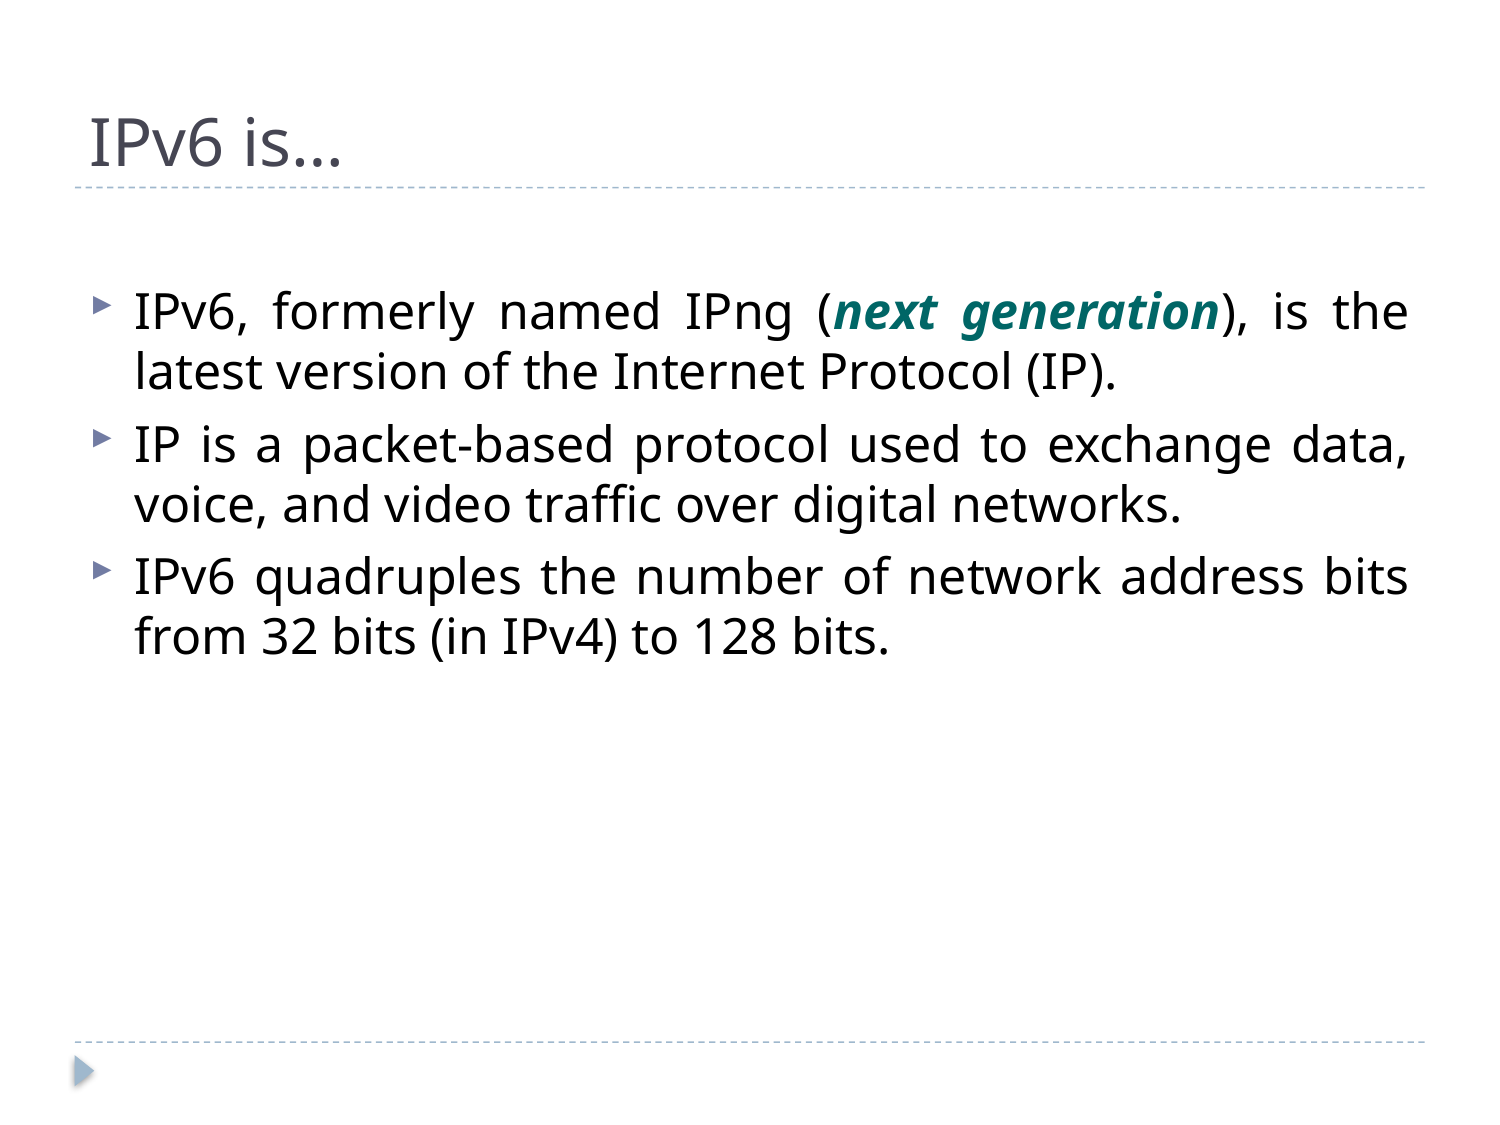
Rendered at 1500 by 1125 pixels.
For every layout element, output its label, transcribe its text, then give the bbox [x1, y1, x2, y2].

title IPv6 is… [75, 24, 1425, 188]
list IPv6, formerly named IPng (next generation), is the latest version of the Internet Protocol (IP). IP is a packet-based protocol used to exchange data, voice, and video traffic over digital networks. IPv6 quadruples the number of network address bits from 32 bits (in IPv4) to 128 bits. [75, 200, 1425, 1010]
